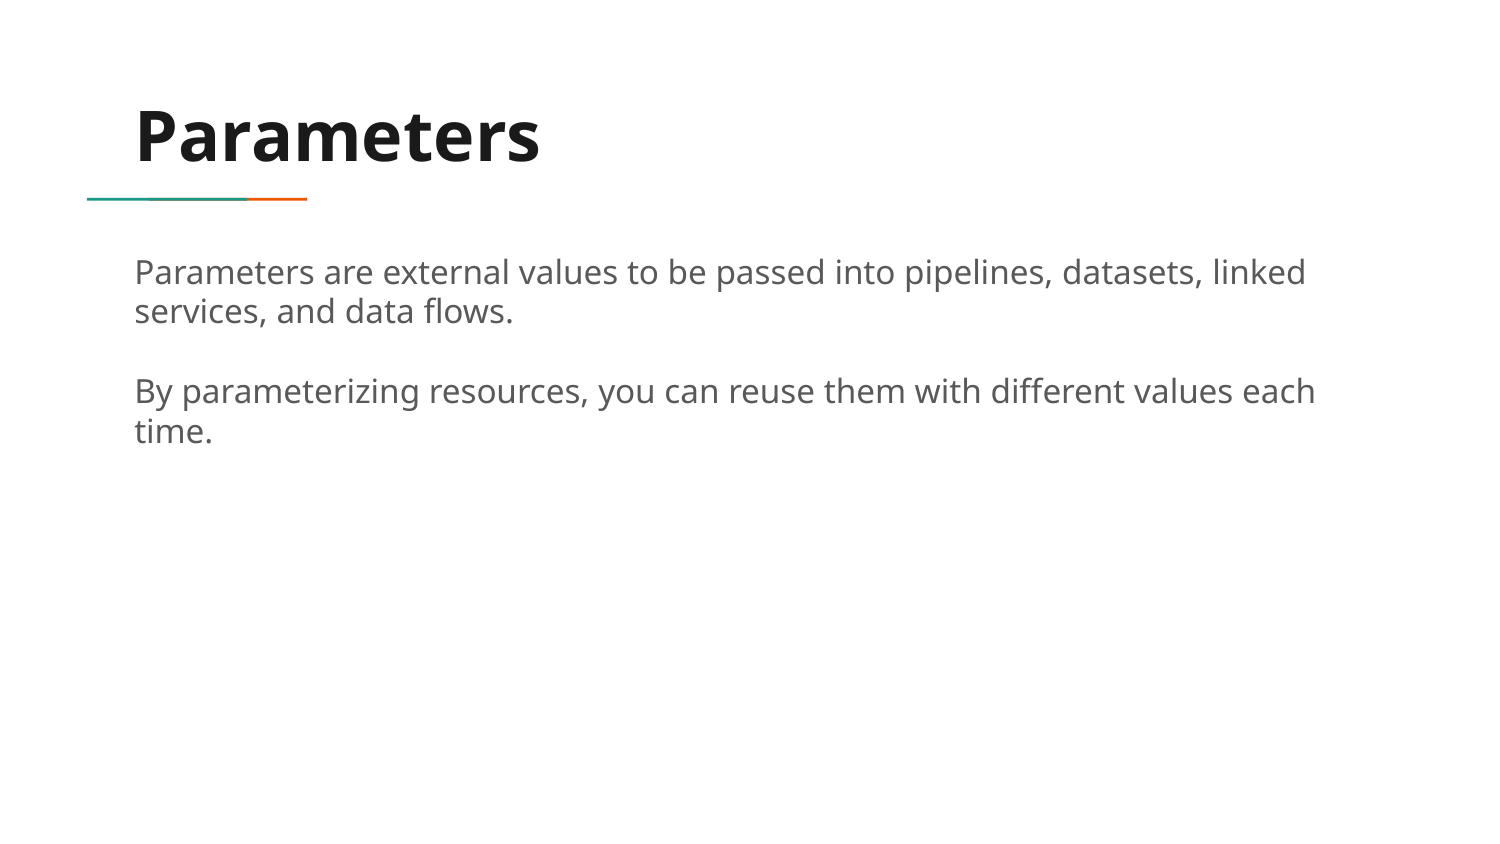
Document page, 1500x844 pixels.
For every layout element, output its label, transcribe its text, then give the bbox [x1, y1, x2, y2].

title Parameters [119, 76, 1381, 192]
subtitle Parameters are external values to be passed into pipelines, datasets, linked services, and data flows. By parameterizing resources, you can reuse them with different values each time. [119, 235, 1381, 781]
